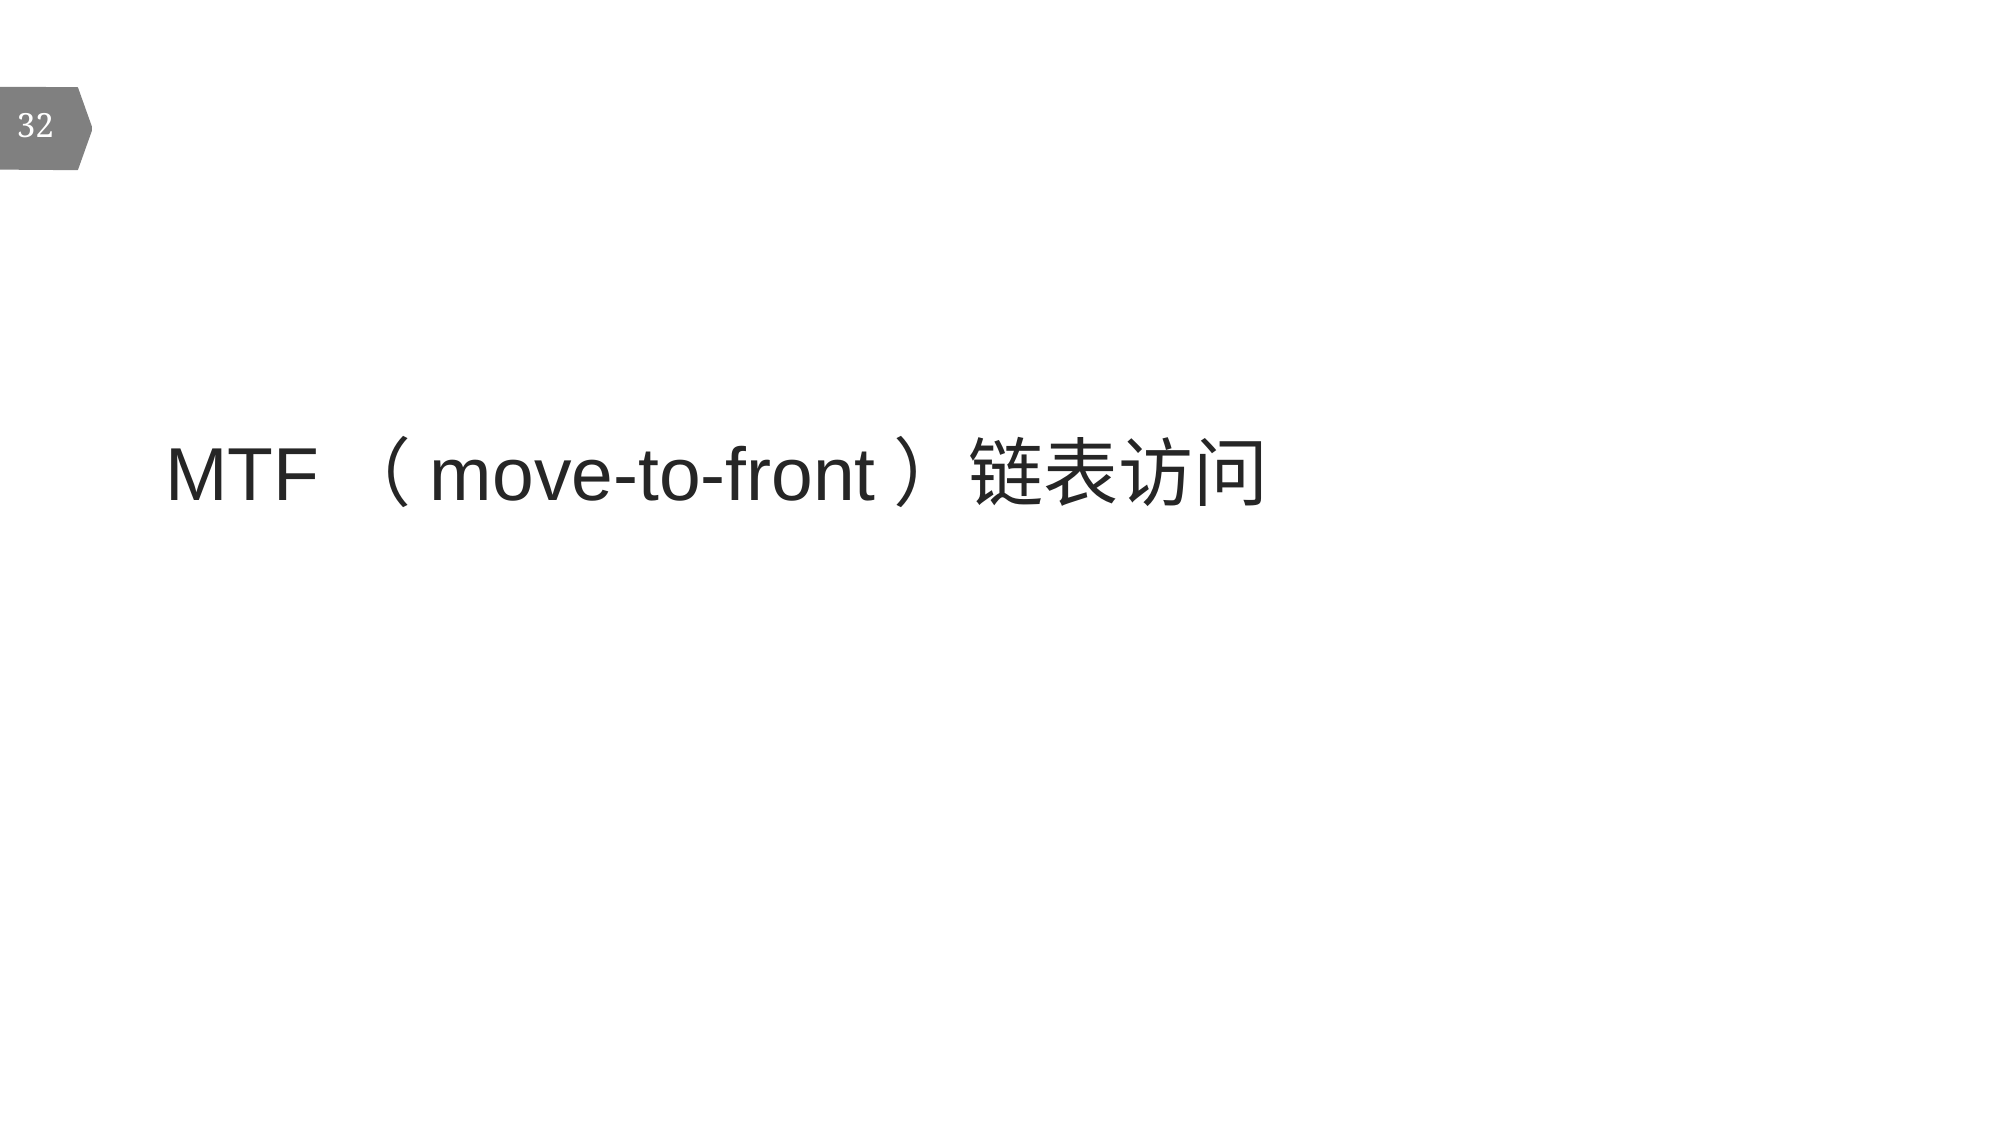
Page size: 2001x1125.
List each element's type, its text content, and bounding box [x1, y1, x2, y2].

text_box [0, 97, 69, 158]
title MTF（move-to-front）链表访问 [150, 349, 1850, 591]
